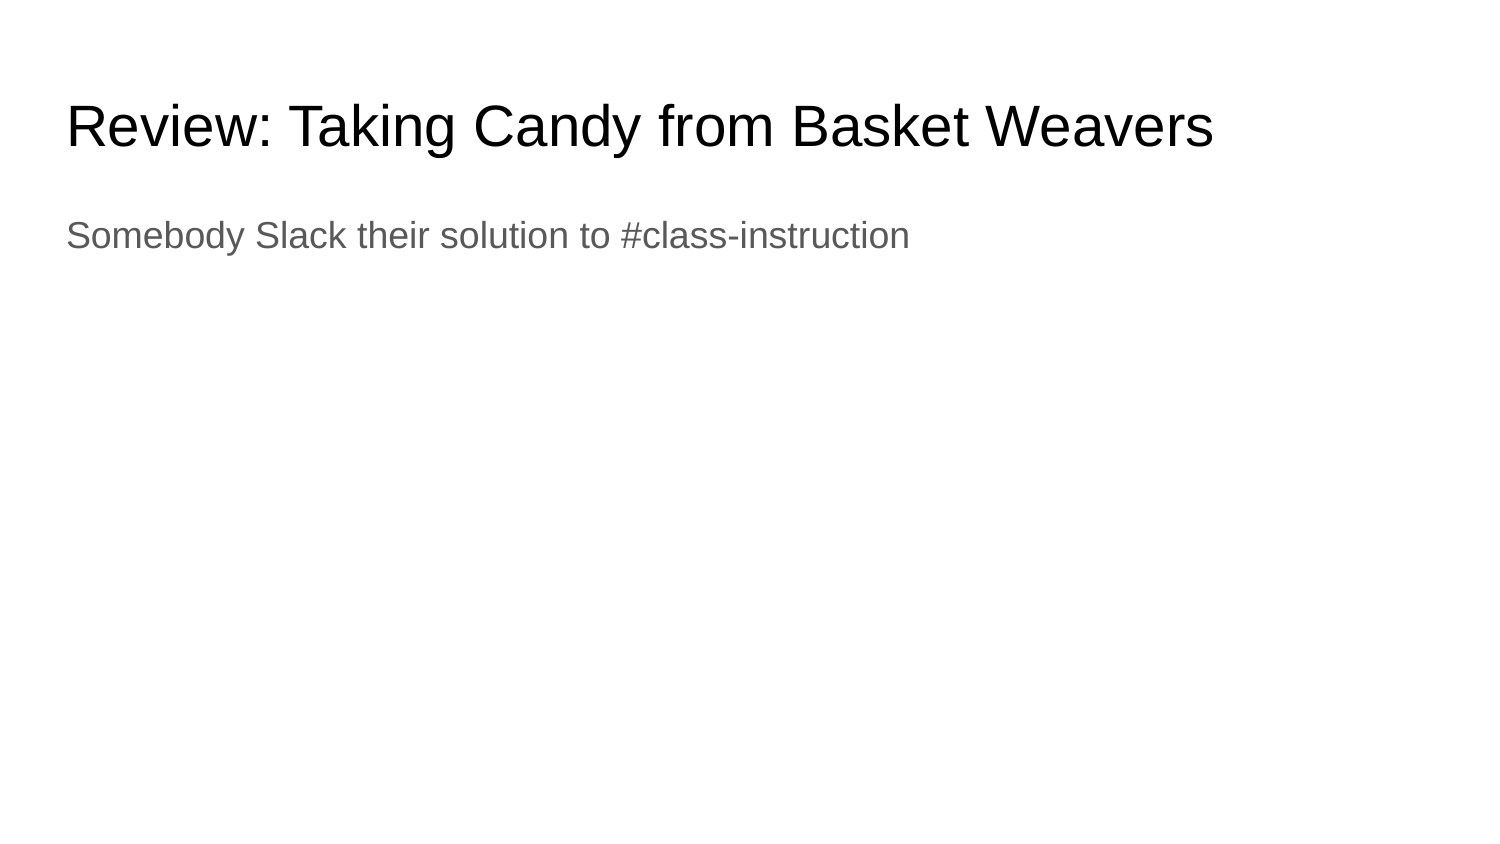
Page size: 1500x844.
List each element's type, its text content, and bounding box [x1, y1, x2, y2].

list Somebody Slack their solution to #class-instruction [51, 189, 1449, 750]
title Review: Taking Candy from Basket Weavers [51, 72, 1449, 167]
